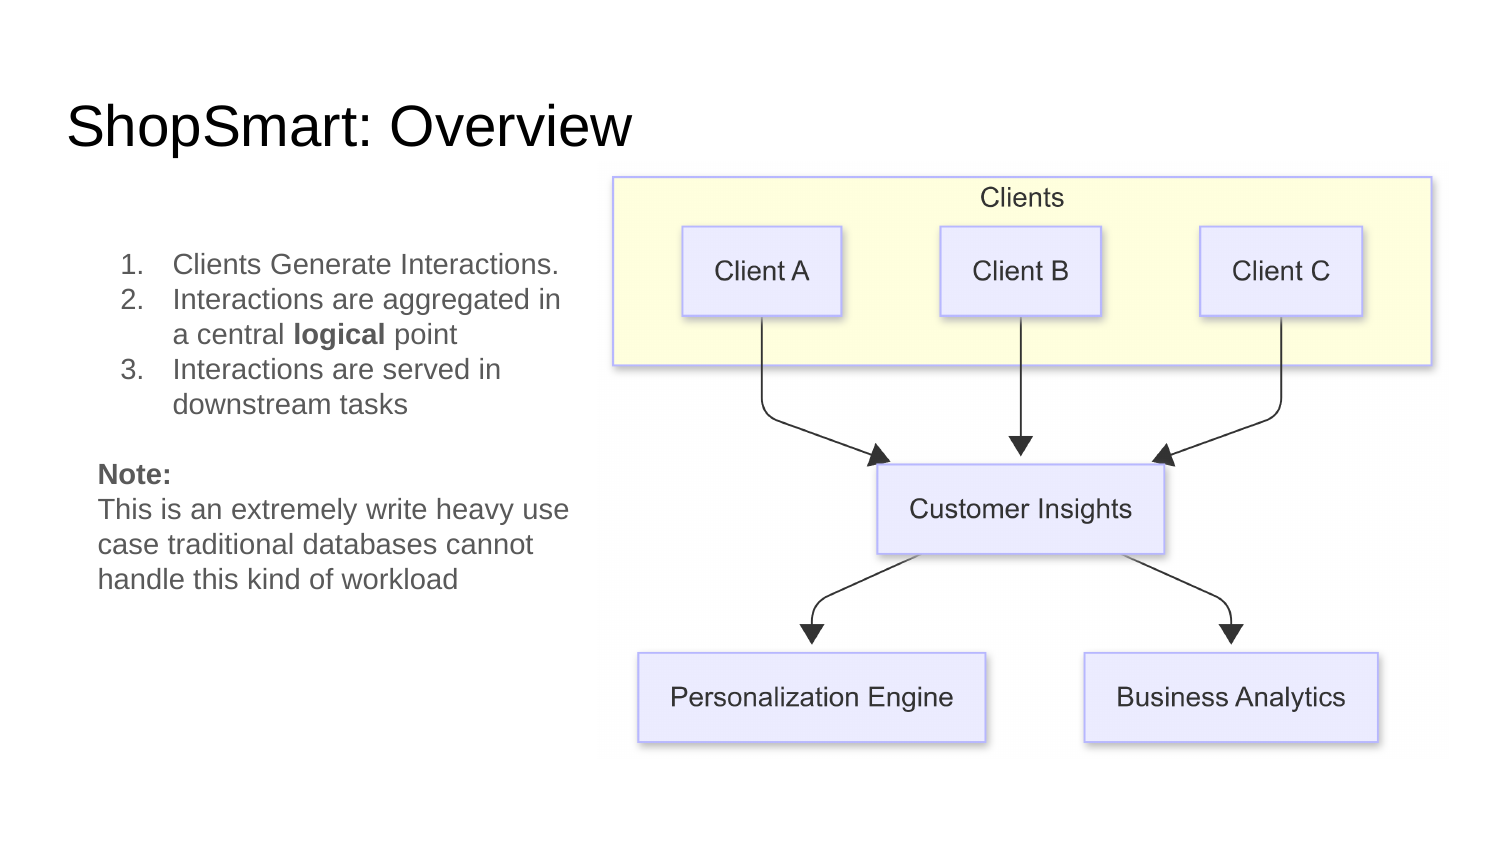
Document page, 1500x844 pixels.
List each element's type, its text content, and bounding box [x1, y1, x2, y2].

title ShopSmart: Overview [51, 72, 1449, 167]
text_box Clients Generate Interactions. Interactions are aggregated in a central logical point Interactions are served in downstream tasks Note: This is an extremely write heavy use case traditional databases cannot handle this kind of workload [82, 230, 590, 844]
picture [597, 160, 1450, 759]
